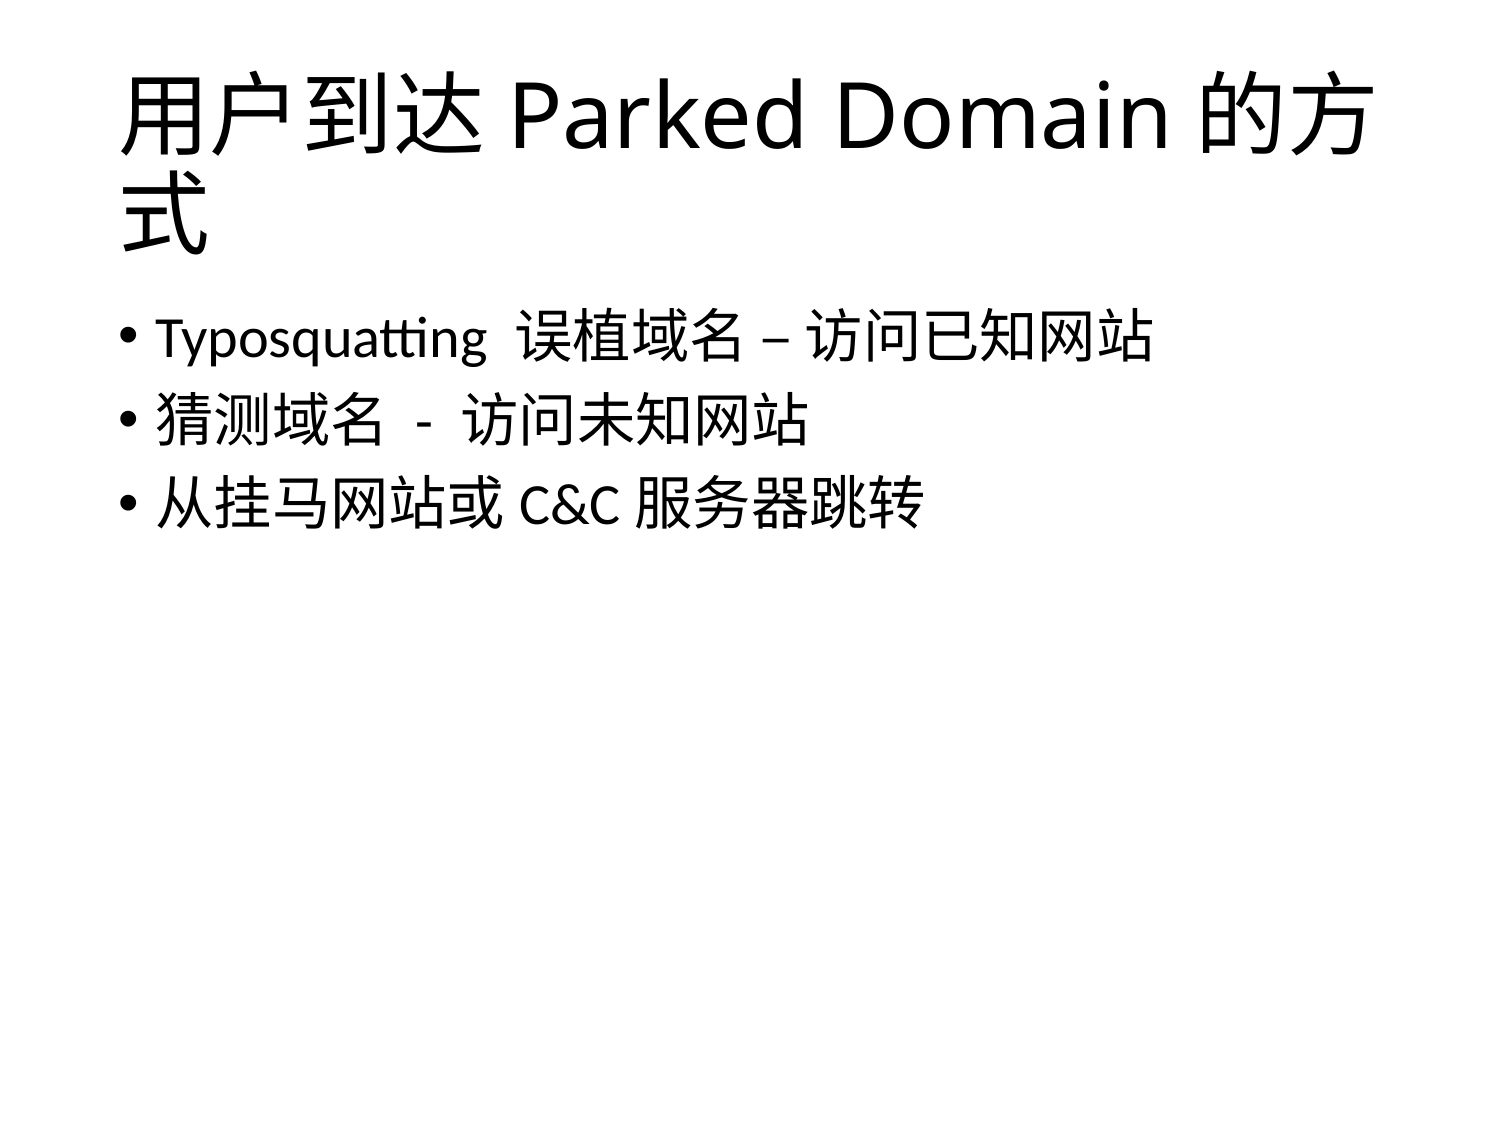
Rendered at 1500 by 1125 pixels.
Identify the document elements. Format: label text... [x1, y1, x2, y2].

list Typosquatting 误植域名 – 访问已知网站 猜测域名 - 访问未知网站 从挂马网站或C&C服务器跳转 [103, 299, 1397, 1014]
title 用户到达Parked Domain的方式 [103, 59, 1397, 278]
